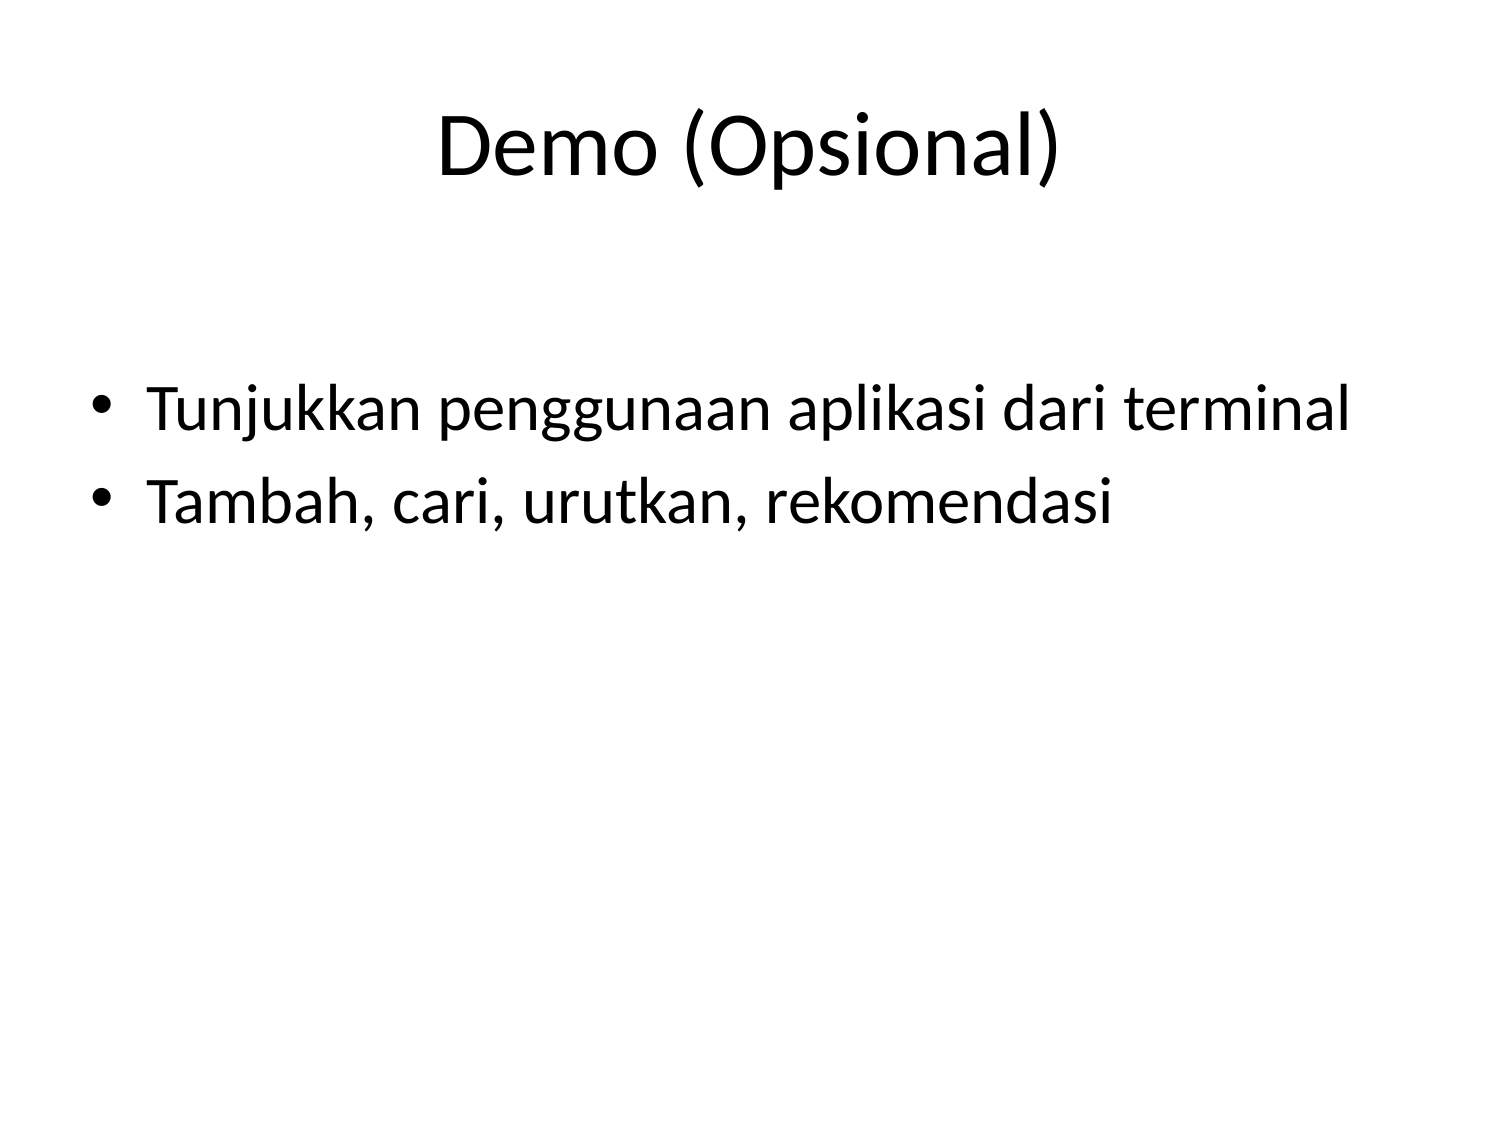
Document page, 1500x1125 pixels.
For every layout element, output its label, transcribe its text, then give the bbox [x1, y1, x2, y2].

title Demo (Opsional) [75, 45, 1425, 233]
list Tunjukkan penggunaan aplikasi dari terminal Tambah, cari, urutkan, rekomendasi [75, 262, 1425, 1005]
